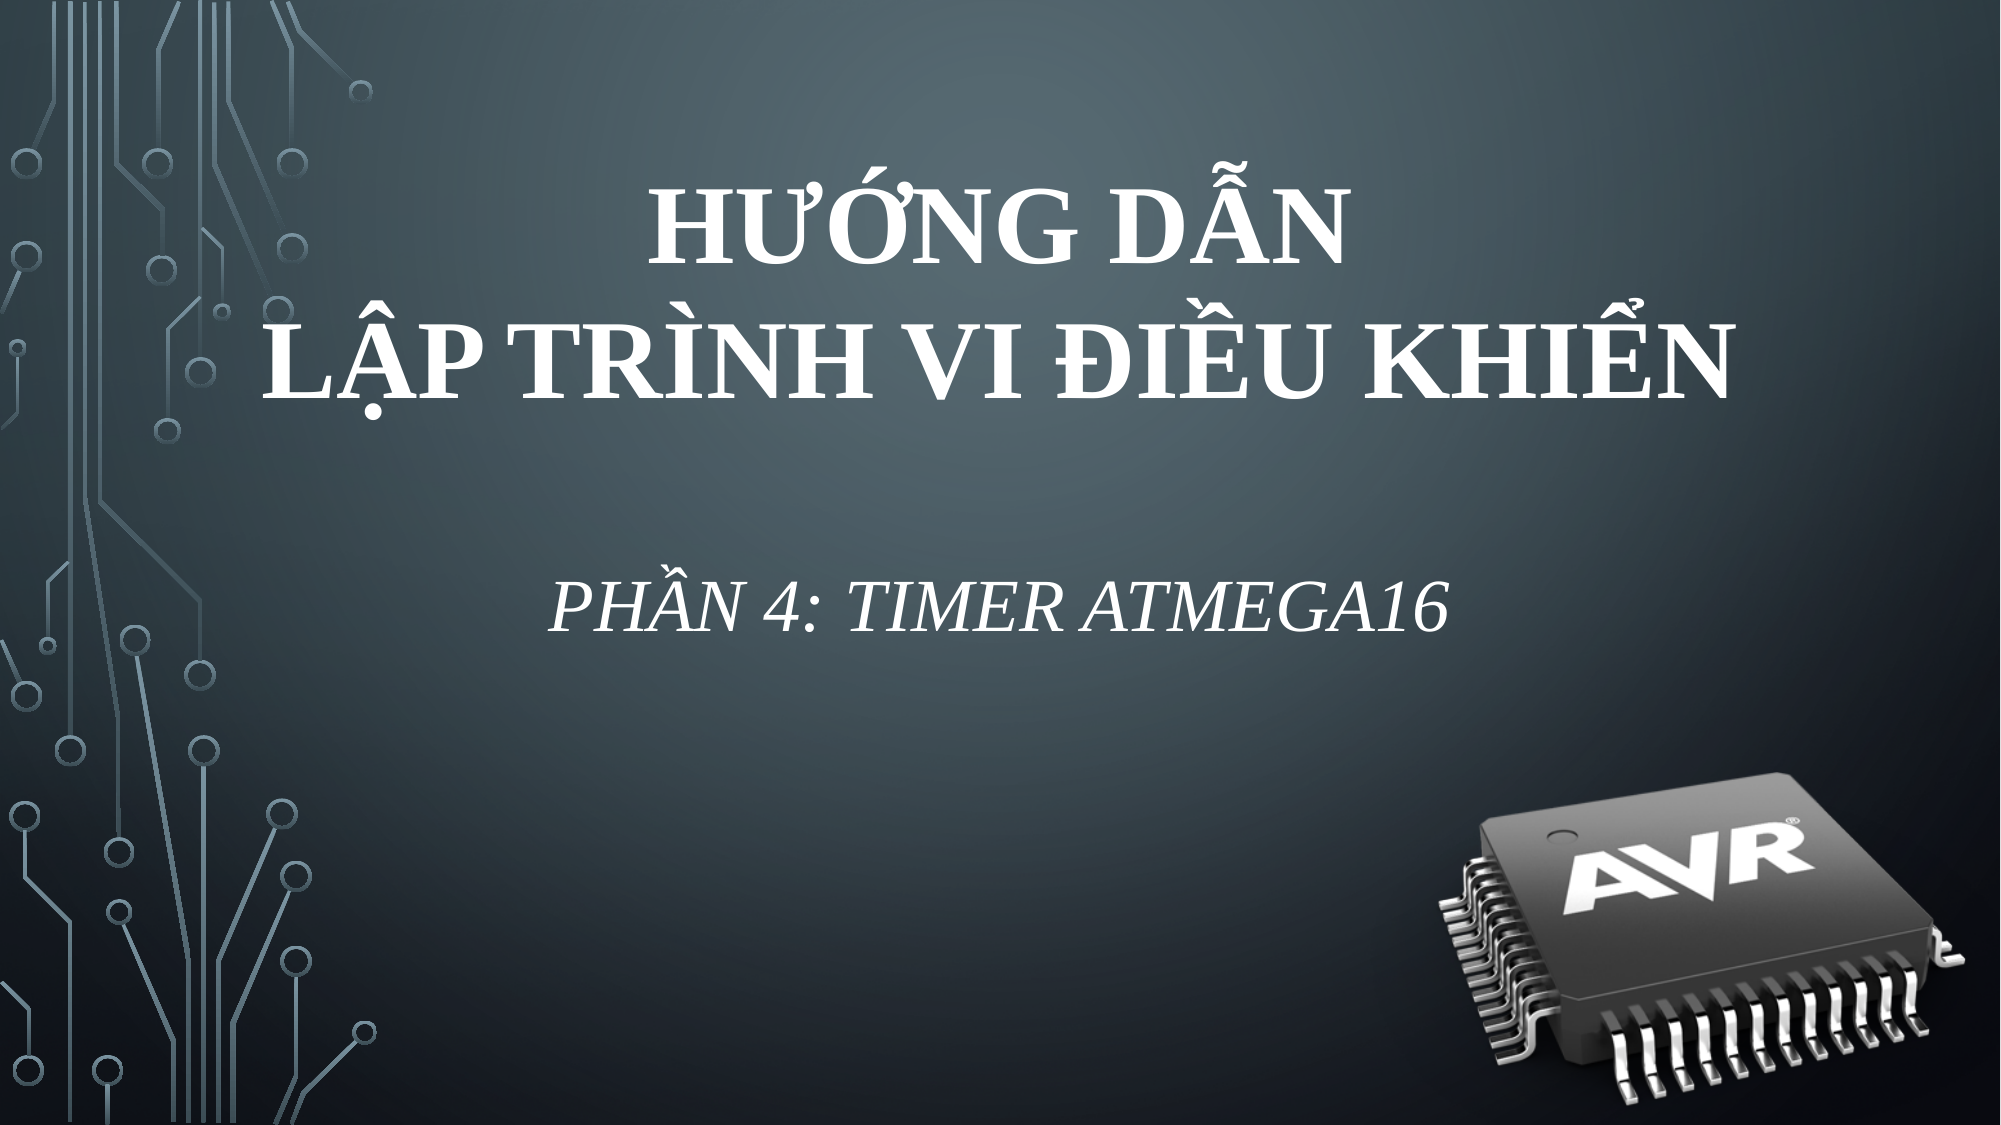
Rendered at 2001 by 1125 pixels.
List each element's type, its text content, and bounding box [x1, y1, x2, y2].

picture [1363, 772, 2000, 1125]
text_box HƯỚNG DẪN LẬP TRÌNH VI ĐIỀU KHIỂN [0, 143, 2000, 428]
text_box PHẦN 4: TIMER ATMEGA16 [0, 548, 2000, 654]
